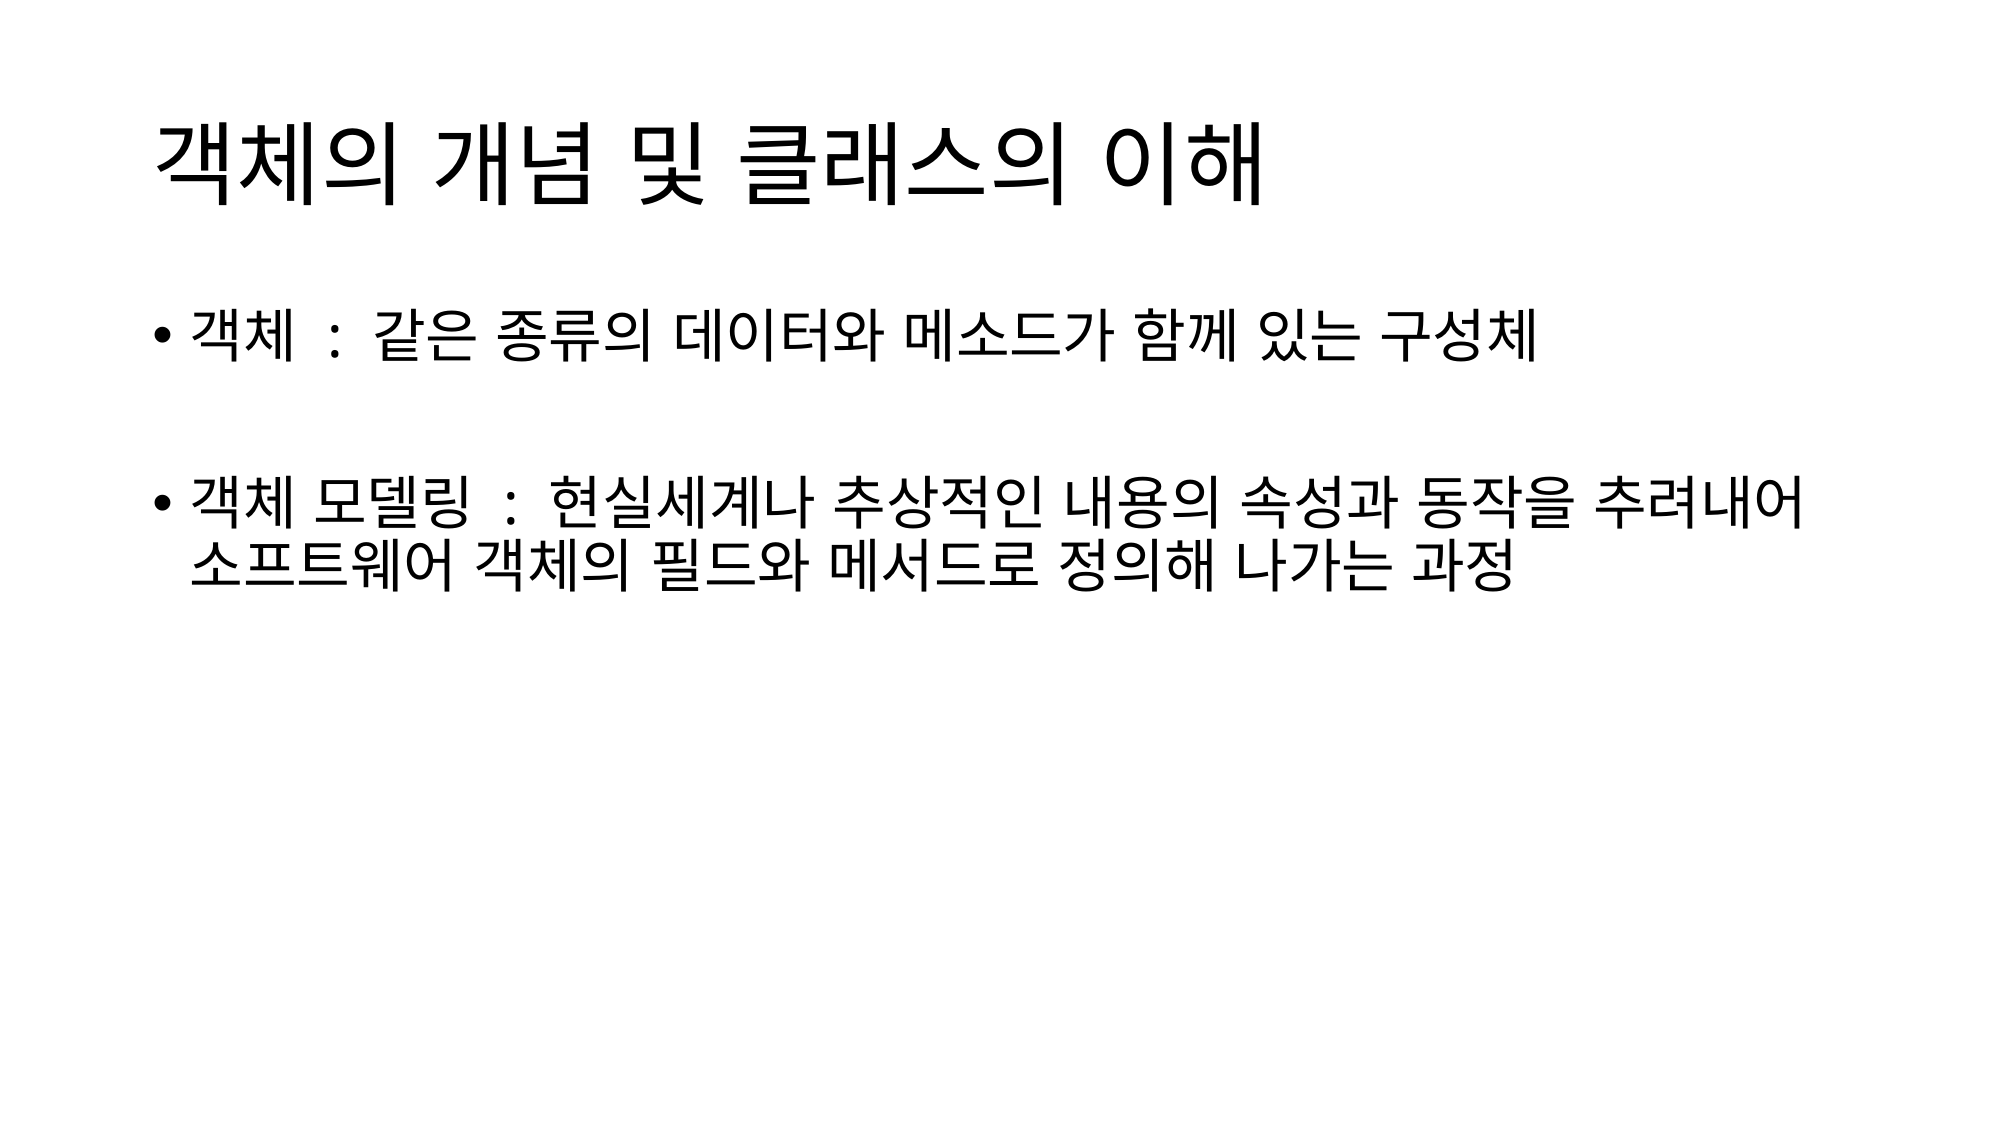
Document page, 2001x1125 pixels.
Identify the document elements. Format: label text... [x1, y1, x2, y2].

list 객체 : 같은 종류의 데이터와 메소드가 함께 있는 구성체 객체 모델링 : 현실세계나 추상적인 내용의 속성과 동작을 추려내어 소프트웨어 객체의 필드와 메서드로 정의해 나가는 과정 [137, 299, 1863, 1014]
title 객체의 개념 및 클래스의 이해 [137, 59, 1863, 278]
